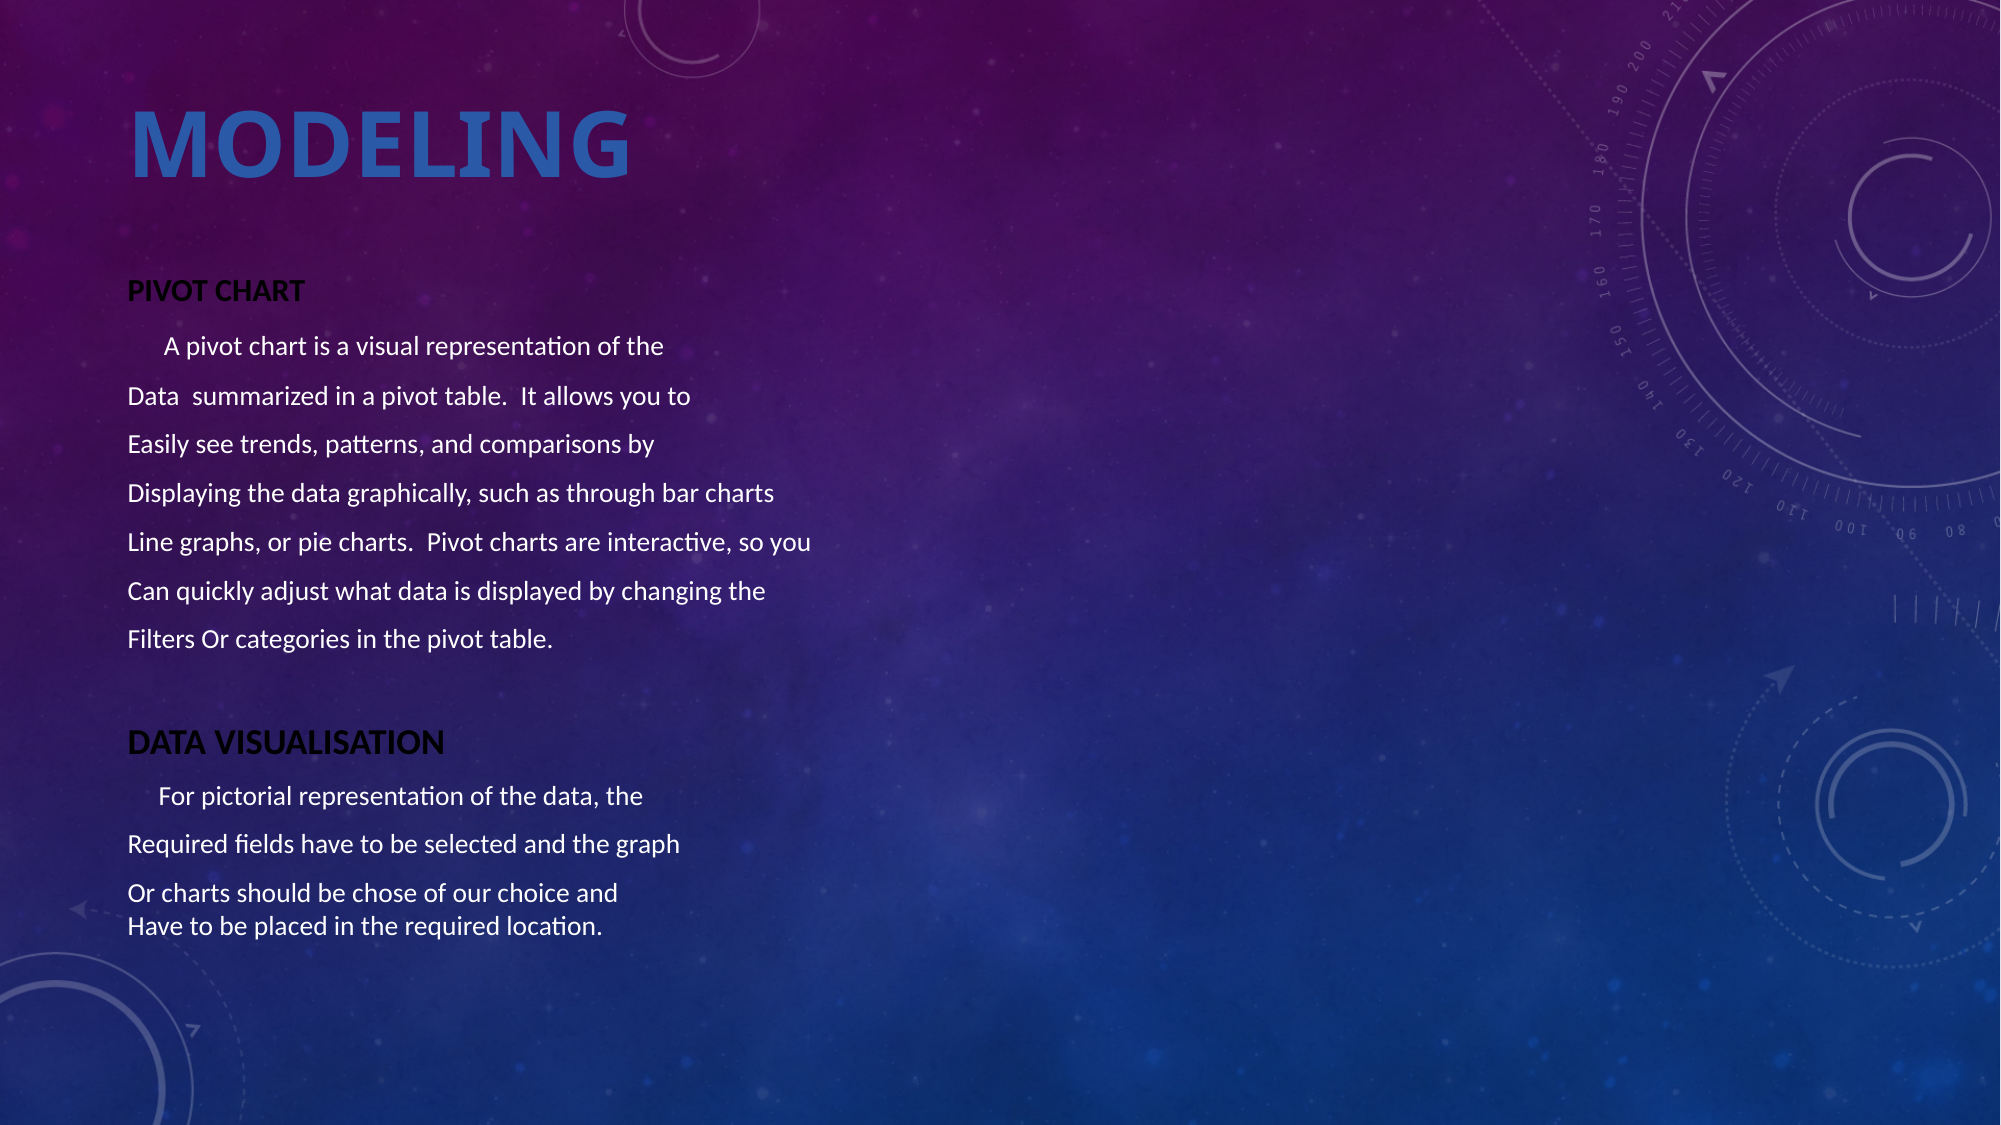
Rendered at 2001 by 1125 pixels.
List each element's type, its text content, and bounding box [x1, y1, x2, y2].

picture [0, 0, 2001, 1125]
list PIVOT CHART A pivot chart is a visual representation of the Data summarized in a pivot table. It allows you to Easily see trends, patterns, and comparisons by Displaying the data graphically, such as through bar charts Line graphs, or pie charts. Pivot charts are interactive, so you Can quickly adjust what data is displayed by changing the Filters Or categories in the pivot table. DATA VISUALISATION For pictorial representation of the data, the Required fields have to be selected and the graph Or charts should be chose of our choice and Have to be placed in the required location. [112, 260, 1575, 950]
title MODELING [112, 21, 1775, 261]
